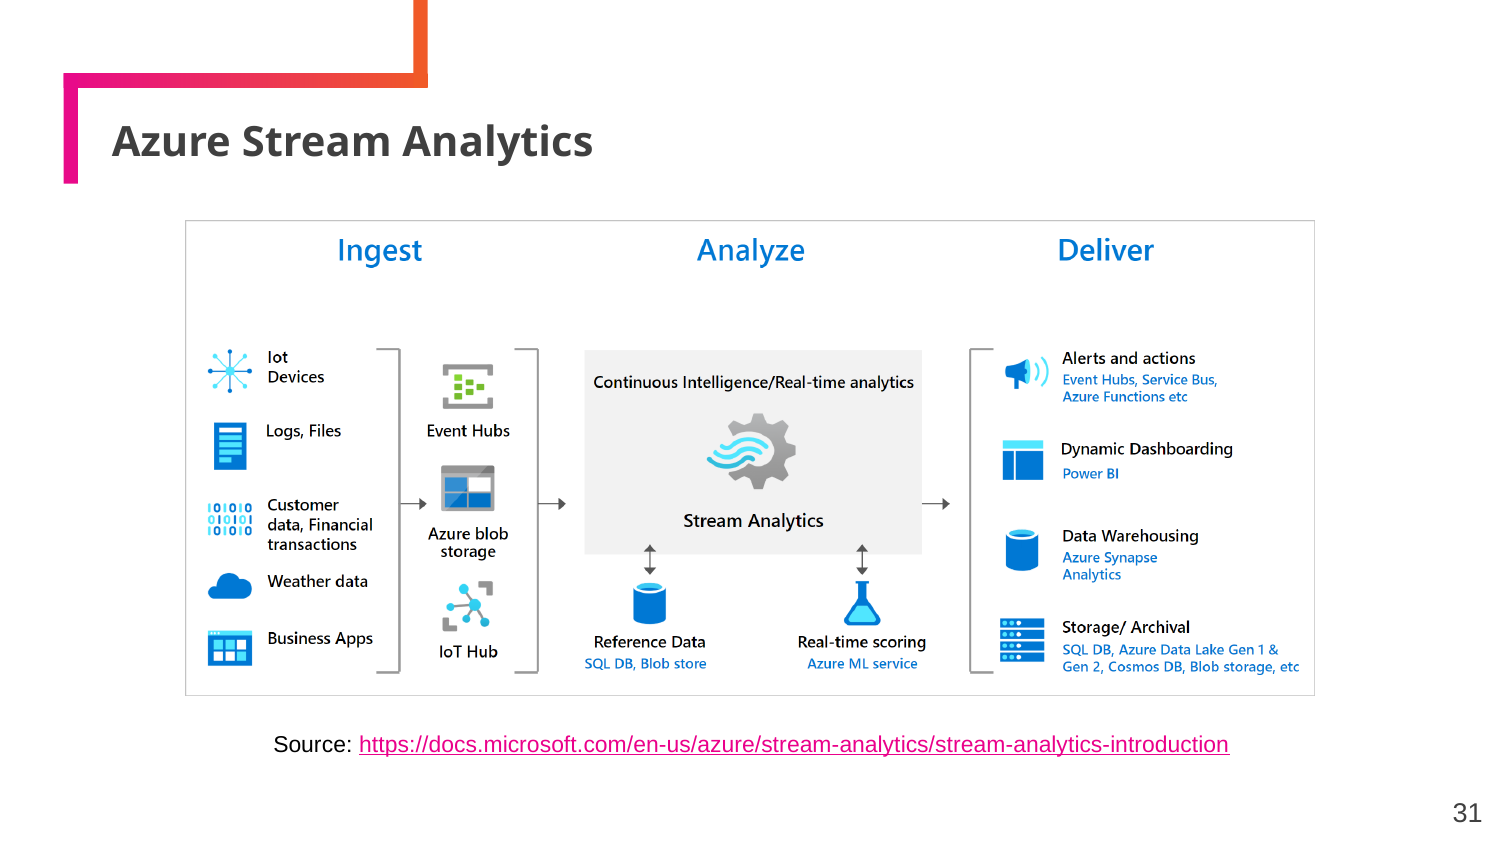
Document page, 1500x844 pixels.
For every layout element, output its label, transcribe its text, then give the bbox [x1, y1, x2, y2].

slide_number 31 [1403, 779, 1494, 844]
text_box Source: https://docs.microsoft.com/en-us/azure/stream-analytics/stream-analytics-introduction [258, 722, 1297, 765]
title Azure Stream Analytics [100, 117, 1455, 169]
picture [185, 220, 1315, 696]
